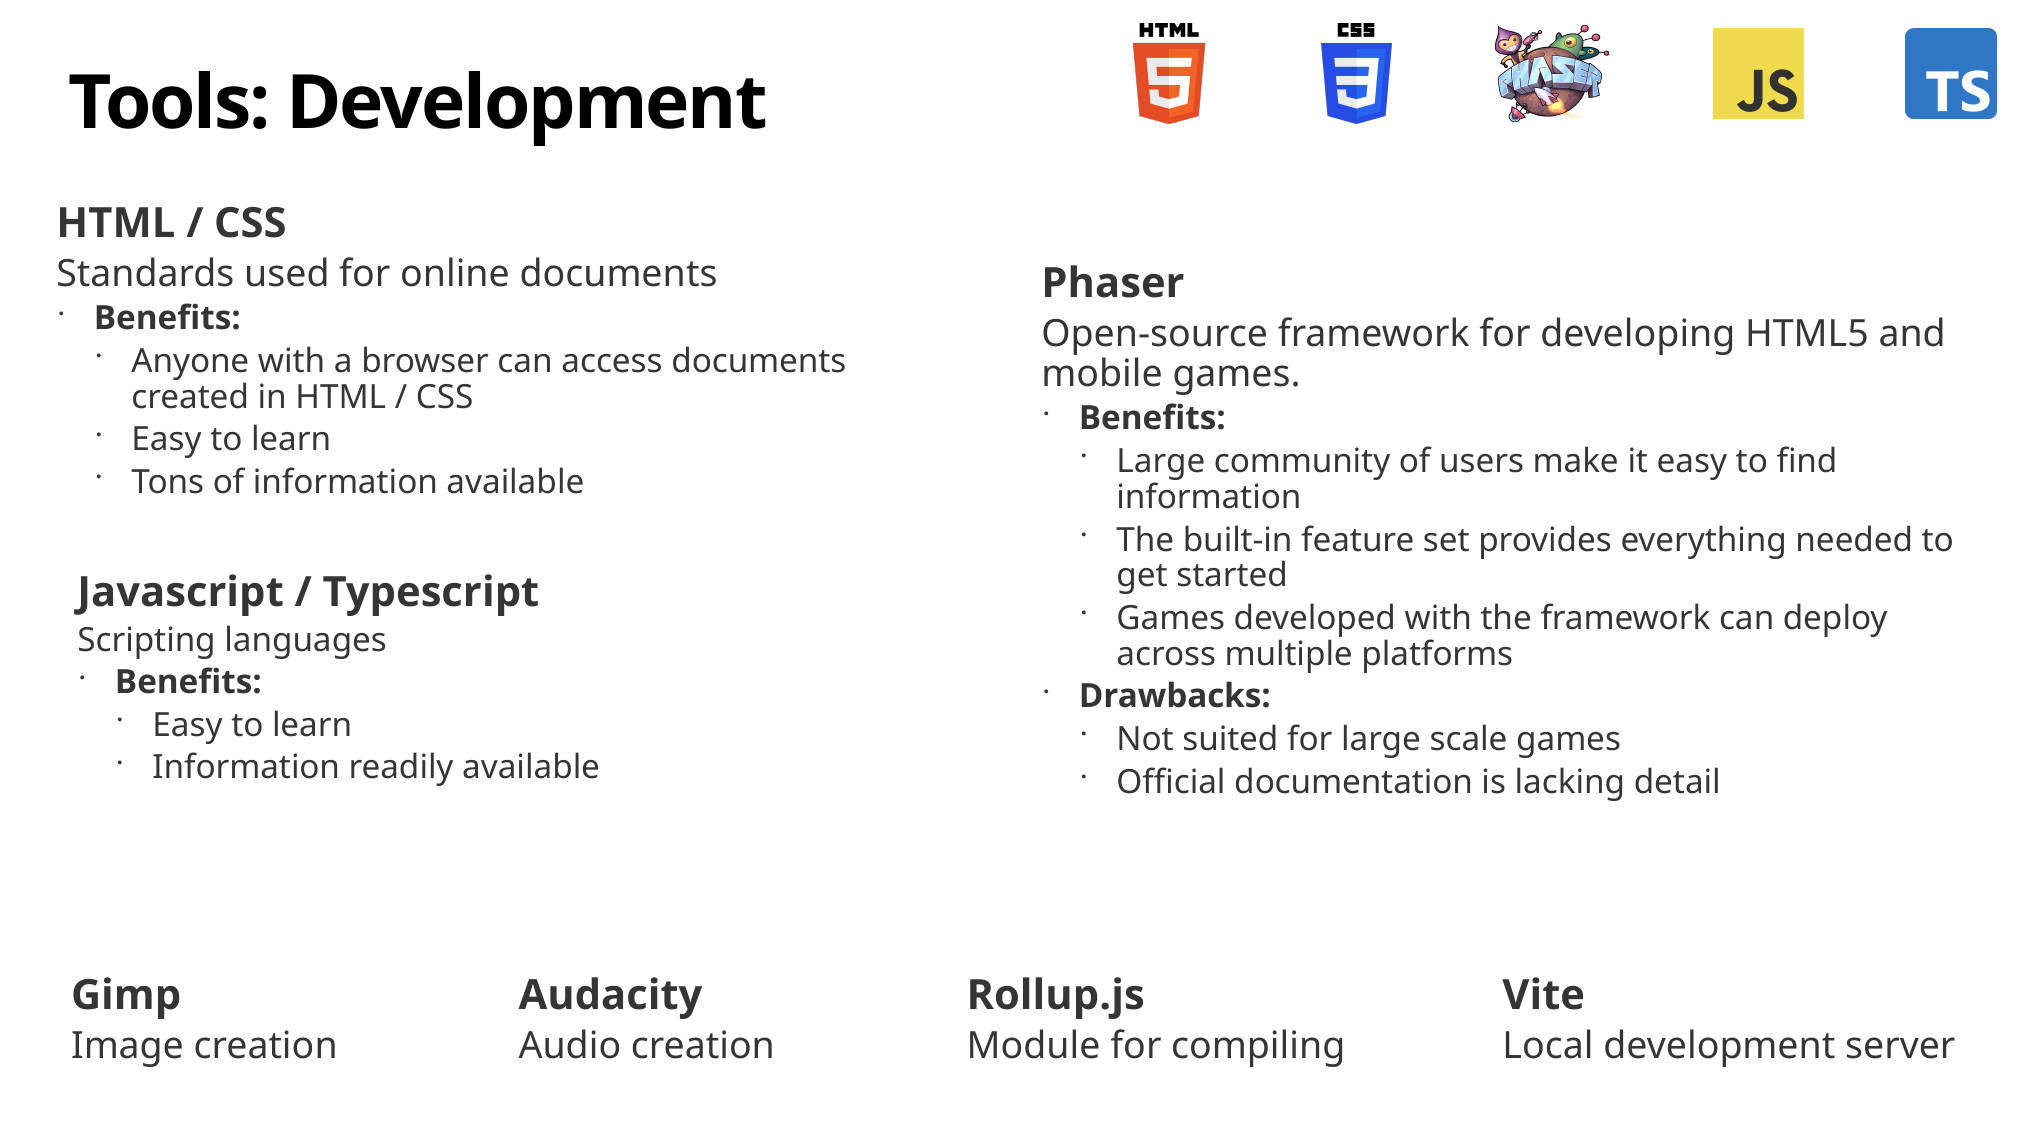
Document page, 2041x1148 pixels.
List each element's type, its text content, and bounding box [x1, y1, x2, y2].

text_box Rollup.js Module for compiling [942, 958, 1380, 1082]
text_box Phaser Open-source framework for developing HTML5 and mobile games. Benefits: Large community of users make it easy to find information The built-in feature set provides everything needed to get started Games developed with the framework can deploy across multiple platforms Drawbacks: Not suited for large scale games Official documentation is lacking detail [1017, 246, 2006, 906]
title Tools: Development [45, 48, 1096, 199]
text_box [1118, 23, 1997, 124]
text_box HTML / CSS Standards used for online documents Benefits: Anyone with a browser can access documents created in HTML / CSS Easy to learn Tons of information available [32, 186, 945, 564]
text_box Audacity Audio creation [494, 958, 844, 1082]
text_box Gimp Image creation [47, 958, 396, 1082]
text_box Vite Local development server [1478, 958, 1994, 1082]
text_box Javascript / Typescript Scripting languages Benefits: Easy to learn Information readily available [53, 555, 967, 850]
